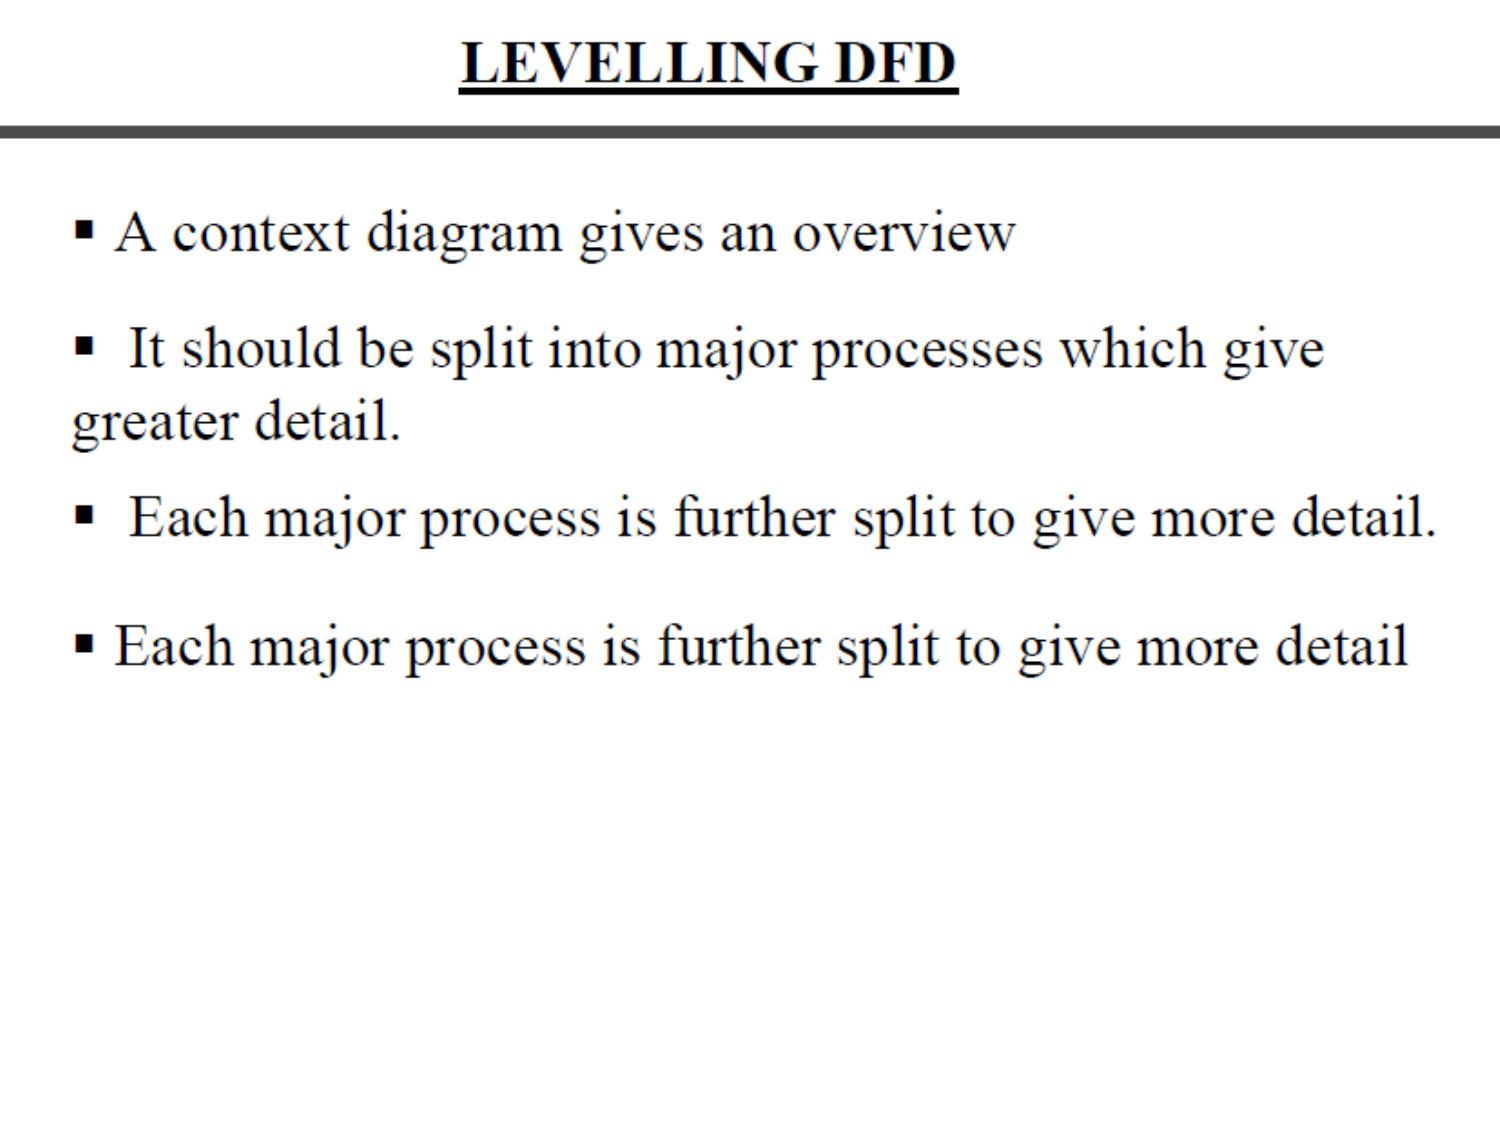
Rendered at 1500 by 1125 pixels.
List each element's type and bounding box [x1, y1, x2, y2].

list [0, 0, 1500, 908]
